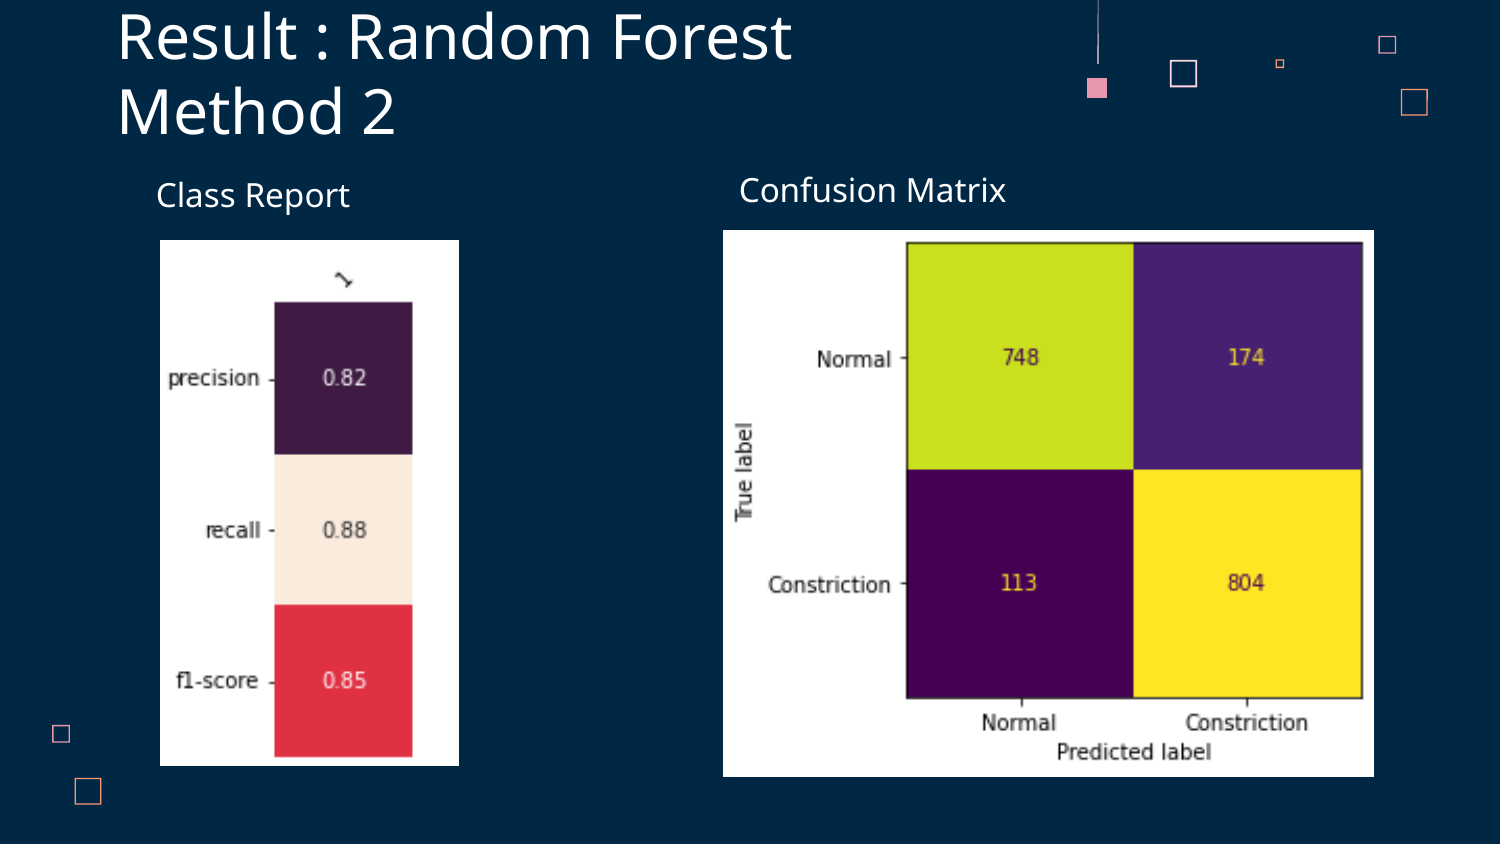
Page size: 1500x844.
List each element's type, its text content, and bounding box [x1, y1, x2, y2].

text_box Class Report [141, 166, 393, 222]
picture [160, 240, 459, 767]
title Result : Random Forest Method 2 [101, 67, 1049, 163]
picture [723, 230, 1375, 777]
text_box Confusion Matrix [723, 162, 1359, 217]
